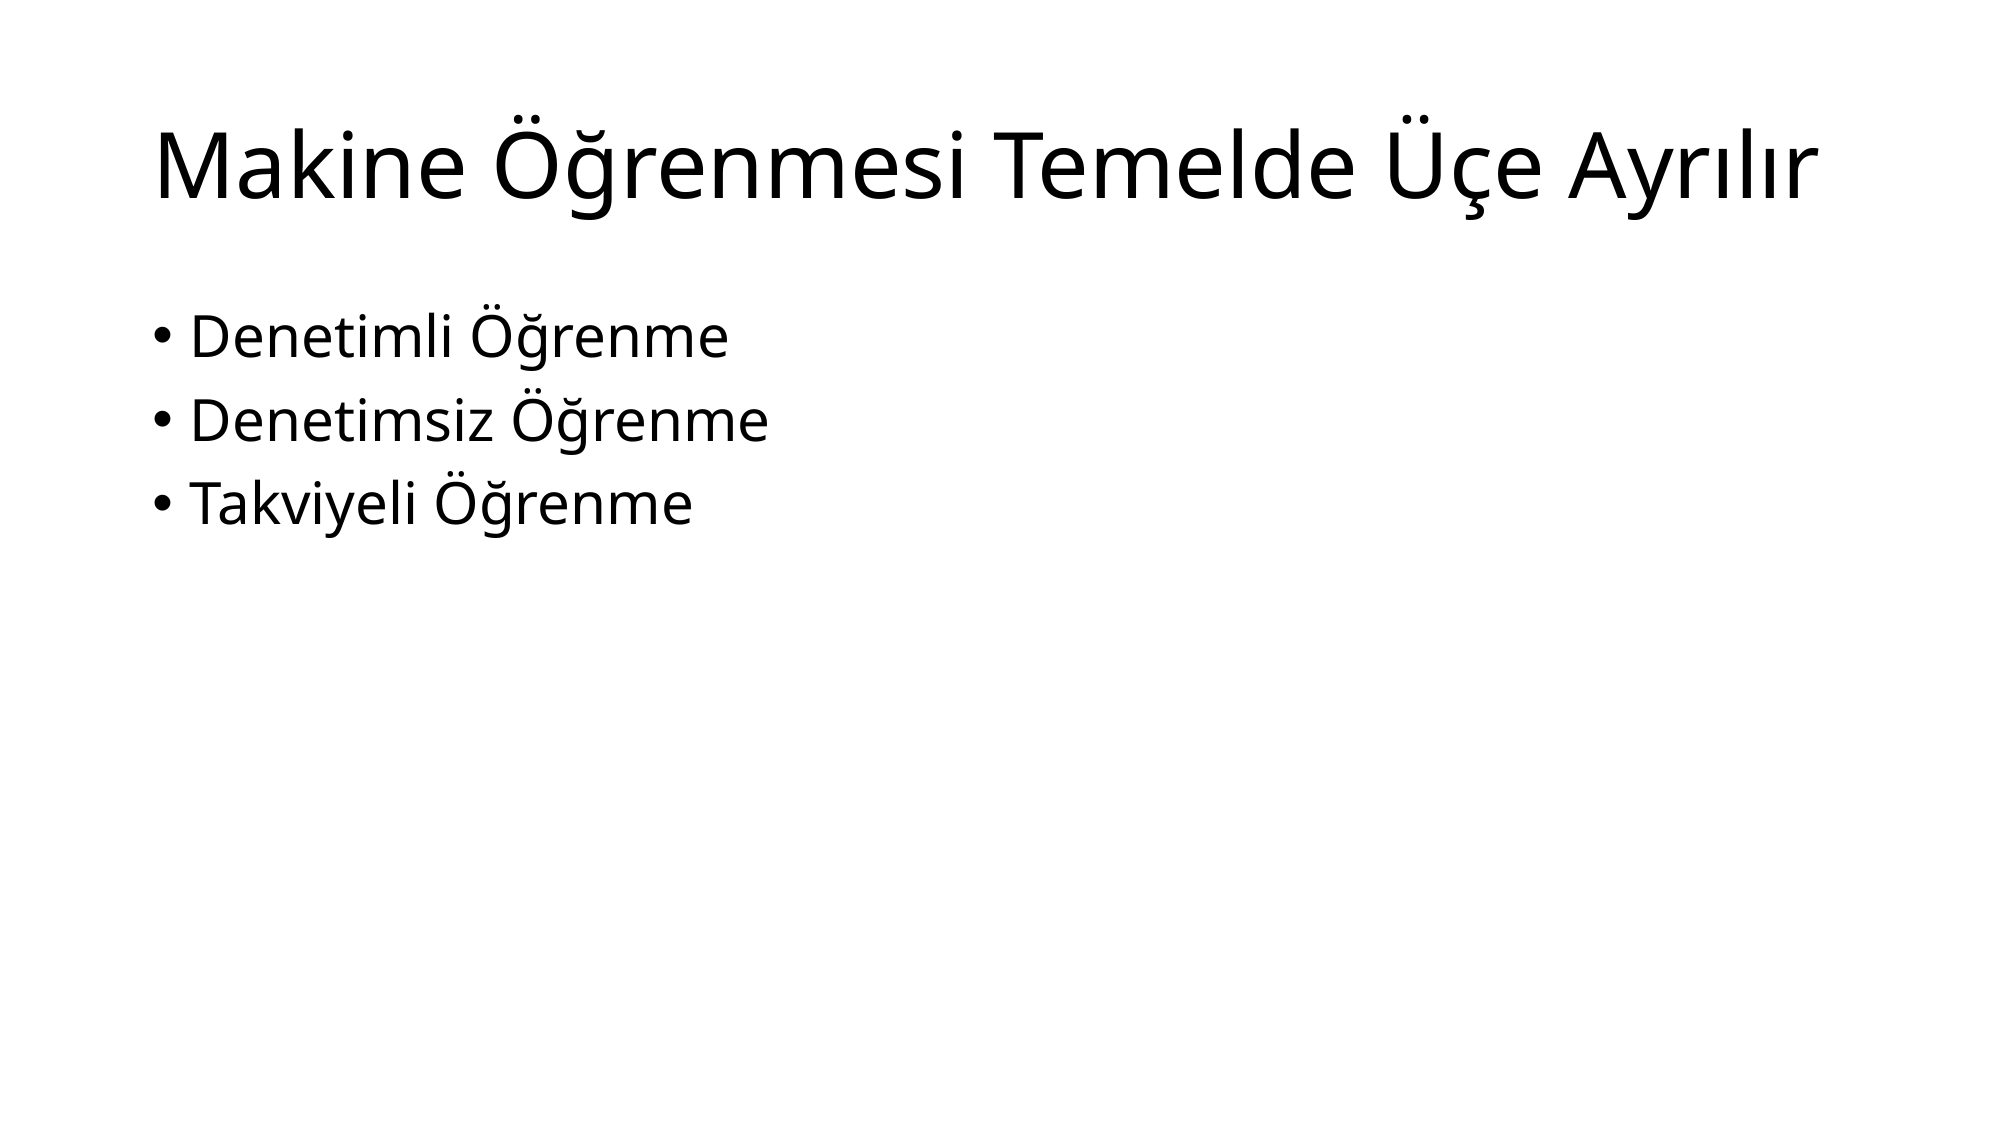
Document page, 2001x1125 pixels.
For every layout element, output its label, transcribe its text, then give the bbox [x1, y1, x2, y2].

title Makine Öğrenmesi Temelde Üçe Ayrılır [137, 59, 1863, 278]
list Denetimli Öğrenme Denetimsiz Öğrenme Takviyeli Öğrenme [137, 299, 1863, 1014]
